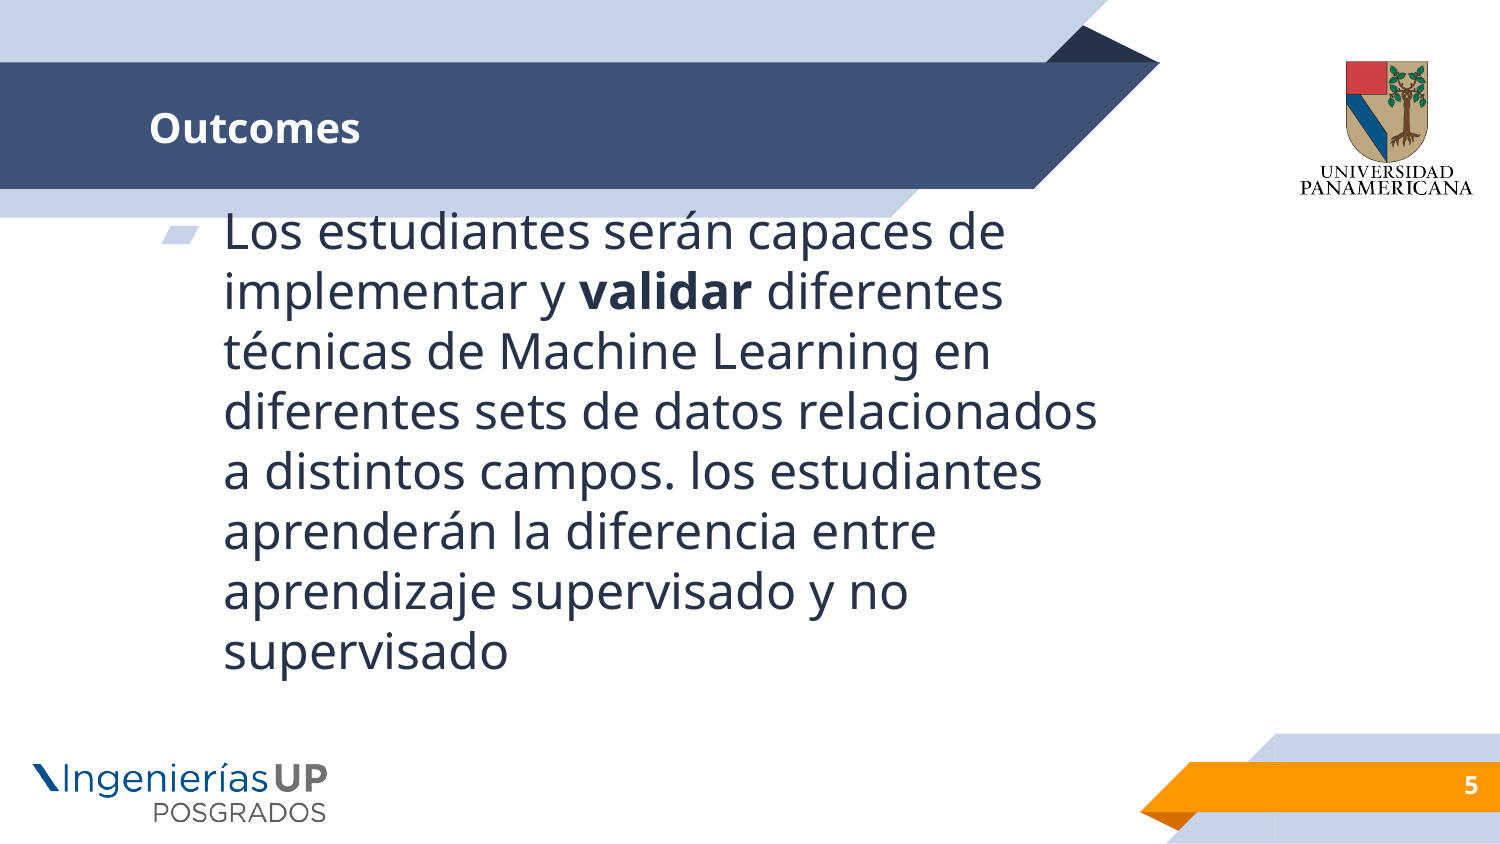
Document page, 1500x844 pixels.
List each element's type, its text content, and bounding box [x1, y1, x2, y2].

picture [1286, 44, 1490, 210]
list Los estudiantes serán capaces de implementar y validar diferentes técnicas de Machine Learning en diferentes sets de datos relacionados a distintos campos. los estudiantes aprenderán la diferencia entre aprendizaje supervisado y no supervisado [133, 217, 1140, 734]
picture [15, 737, 344, 844]
slide_number 5 [1249, 760, 1494, 813]
title Outcomes [133, 64, 1035, 190]
